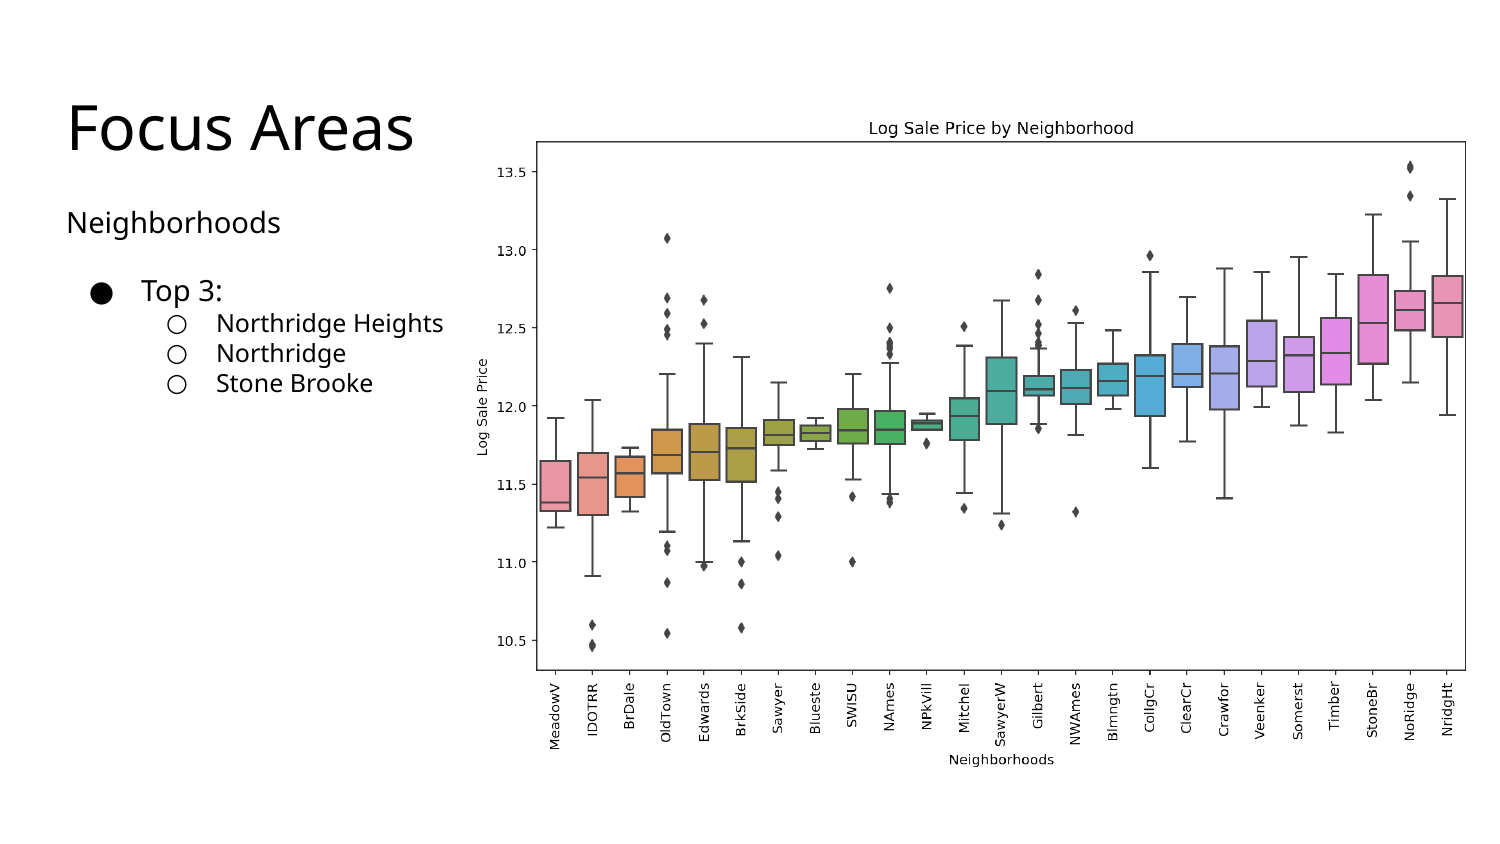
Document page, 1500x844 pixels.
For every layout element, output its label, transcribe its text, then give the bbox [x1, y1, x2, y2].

title Focus Areas [51, 72, 1449, 167]
picture [467, 110, 1476, 776]
list Neighborhoods Top 3: Northridge Heights Northridge Stone Brooke [51, 189, 462, 750]
